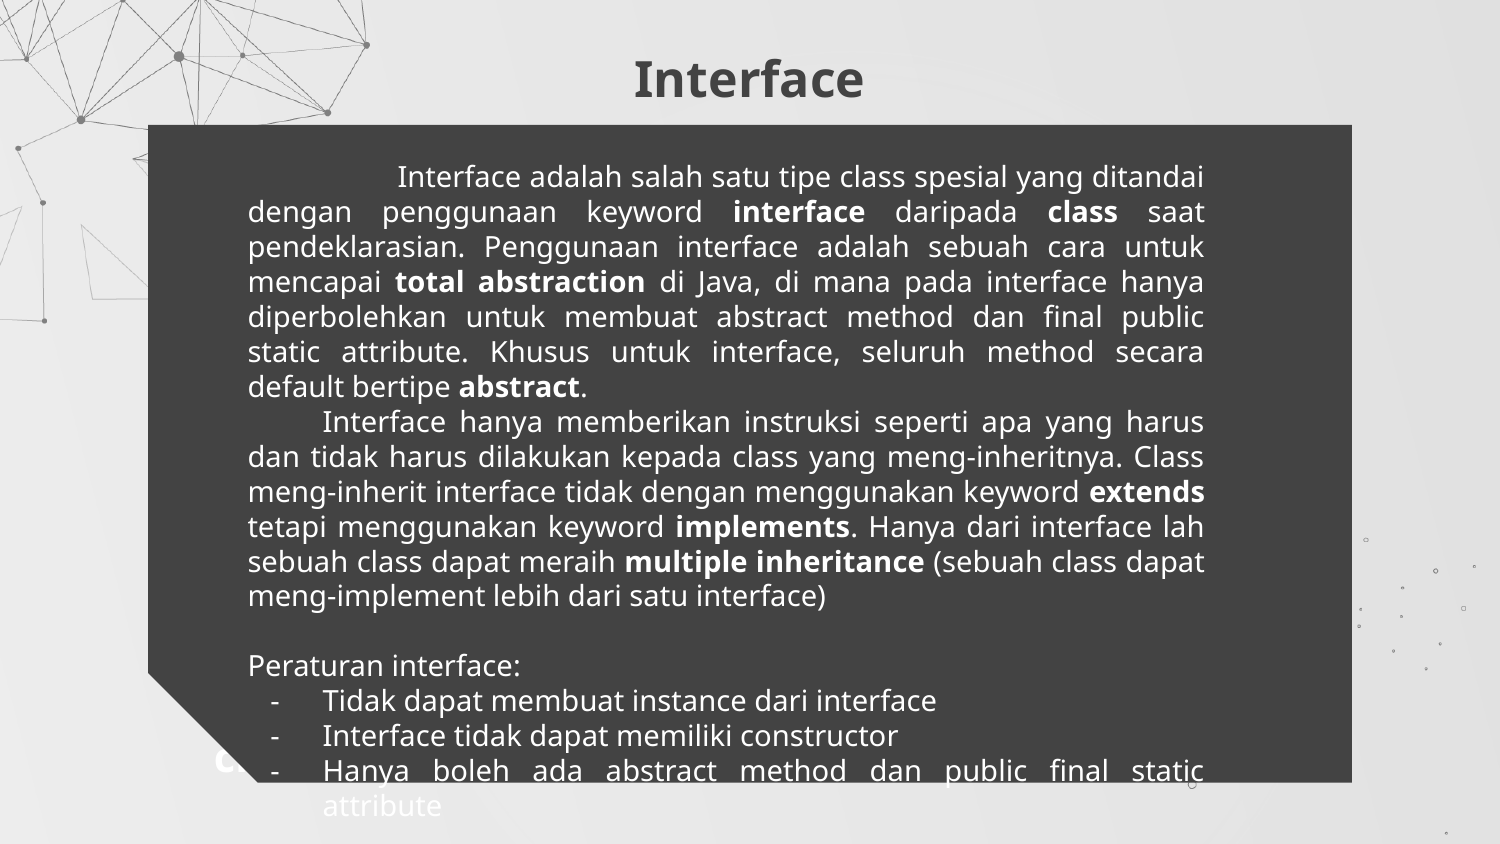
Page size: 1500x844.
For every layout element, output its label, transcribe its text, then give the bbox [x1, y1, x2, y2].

title Interface [322, 32, 1178, 124]
title class [198, 734, 1289, 797]
text_box [148, 124, 1352, 783]
subtitle Interface adalah salah satu tipe class spesial yang ditandai dengan penggunaan keyword interface daripada class saat pendeklarasian. Penggunaan interface adalah sebuah cara untuk mencapai total abstraction di Java, di mana pada interface hanya diperbolehkan untuk membuat abstract method dan final public static attribute. Khusus untuk interface, seluruh method secara default bertipe abstract. Interface hanya memberikan instruksi seperti apa yang harus dan tidak harus dilakukan kepada class yang meng-inheritnya. Class meng-inherit interface tidak dengan menggunakan keyword extends tetapi menggunakan keyword implements. Hanya dari interface lah sebuah class dapat meraih multiple inheritance (sebuah class dapat meng-implement lebih dari satu interface) Peraturan interface: Tidak dapat membuat instance dari interface Interface tidak dapat memiliki constructor Hanya boleh ada abstract method dan public final static attribute [232, 143, 1221, 734]
picture [0, 0, 1500, 844]
